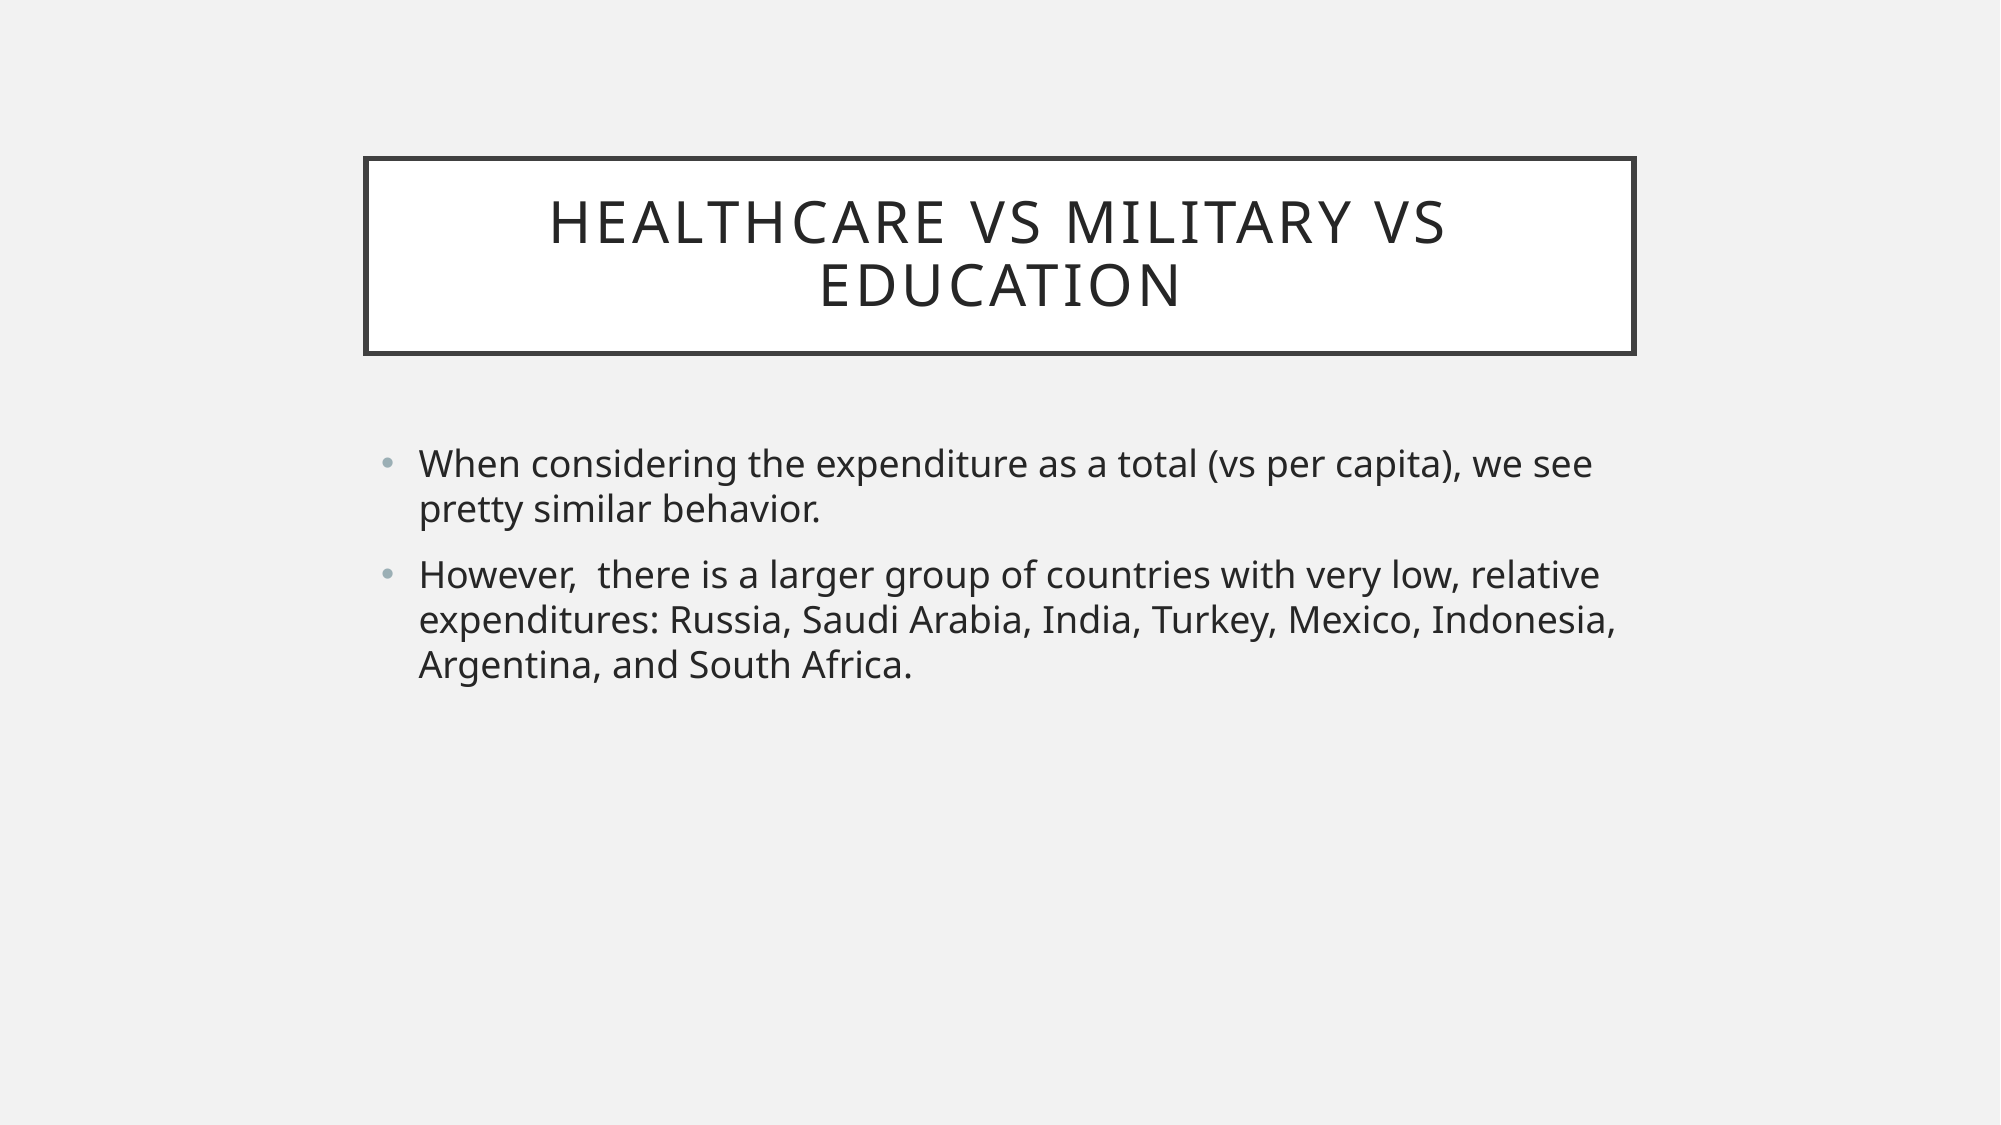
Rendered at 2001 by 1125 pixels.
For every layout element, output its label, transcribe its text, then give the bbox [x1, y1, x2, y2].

title Healthcare vs military vs education [363, 156, 1637, 356]
list When considering the expenditure as a total (vs per capita), we see pretty similar behavior. However, there is a larger group of countries with very low, relative expenditures: Russia, Saudi Arabia, India, Turkey, Mexico, Indonesia, Argentina, and South Africa. [366, 432, 1634, 942]
